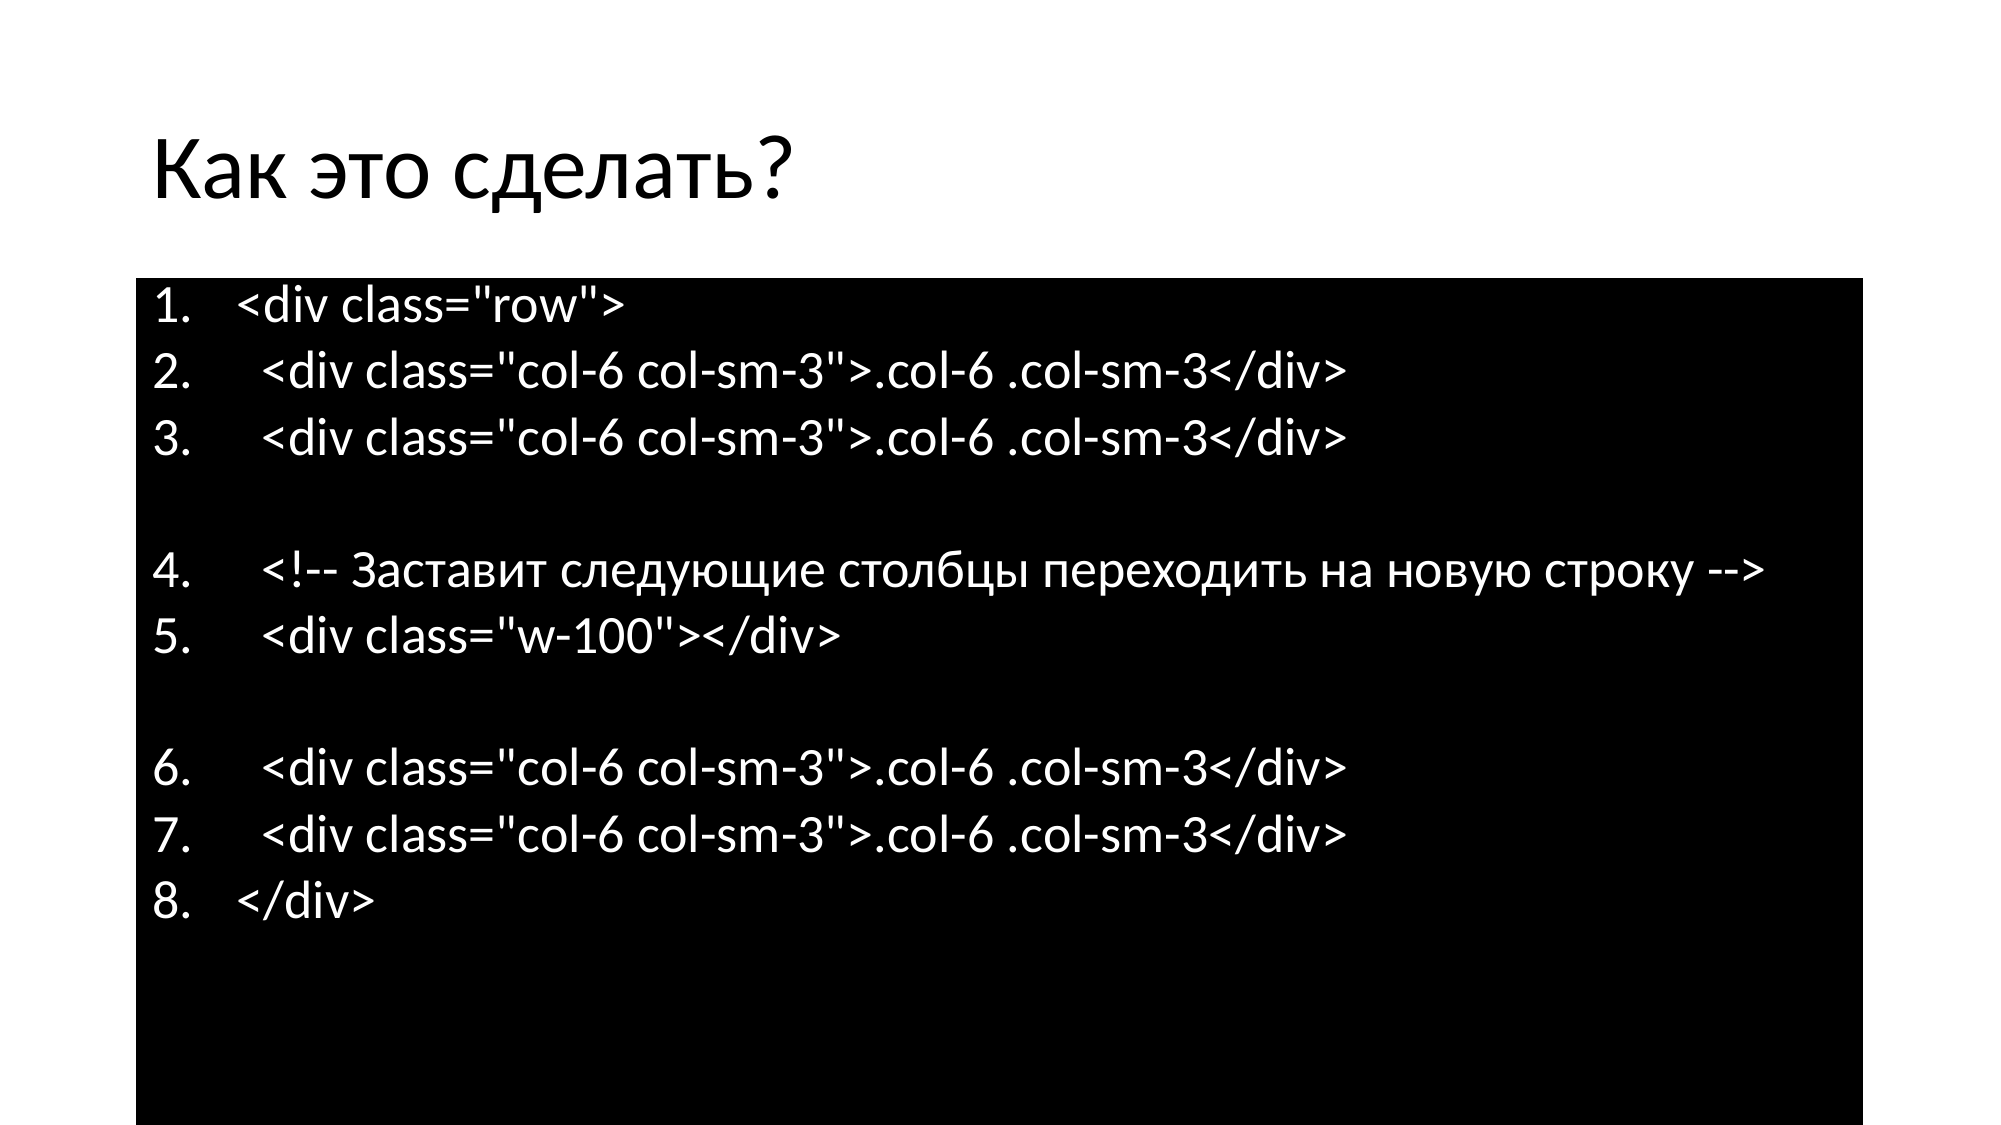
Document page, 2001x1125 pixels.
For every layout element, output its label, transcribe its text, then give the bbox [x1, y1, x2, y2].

list <div class="row"> <div class="col-6 col-sm-3">.col-6 .col-sm-3</div> <div class="col-6 col-sm-3">.col-6 .col-sm-3</div> <!-- Заставит следующие столбцы переходить на новую строку --> <div class="w-100"></div> <div class="col-6 col-sm-3">.col-6 .col-sm-3</div> <div class="col-6 col-sm-3">.col-6 .col-sm-3</div> </div> [137, 279, 1863, 1125]
title Как это сделать? [137, 59, 1863, 278]
